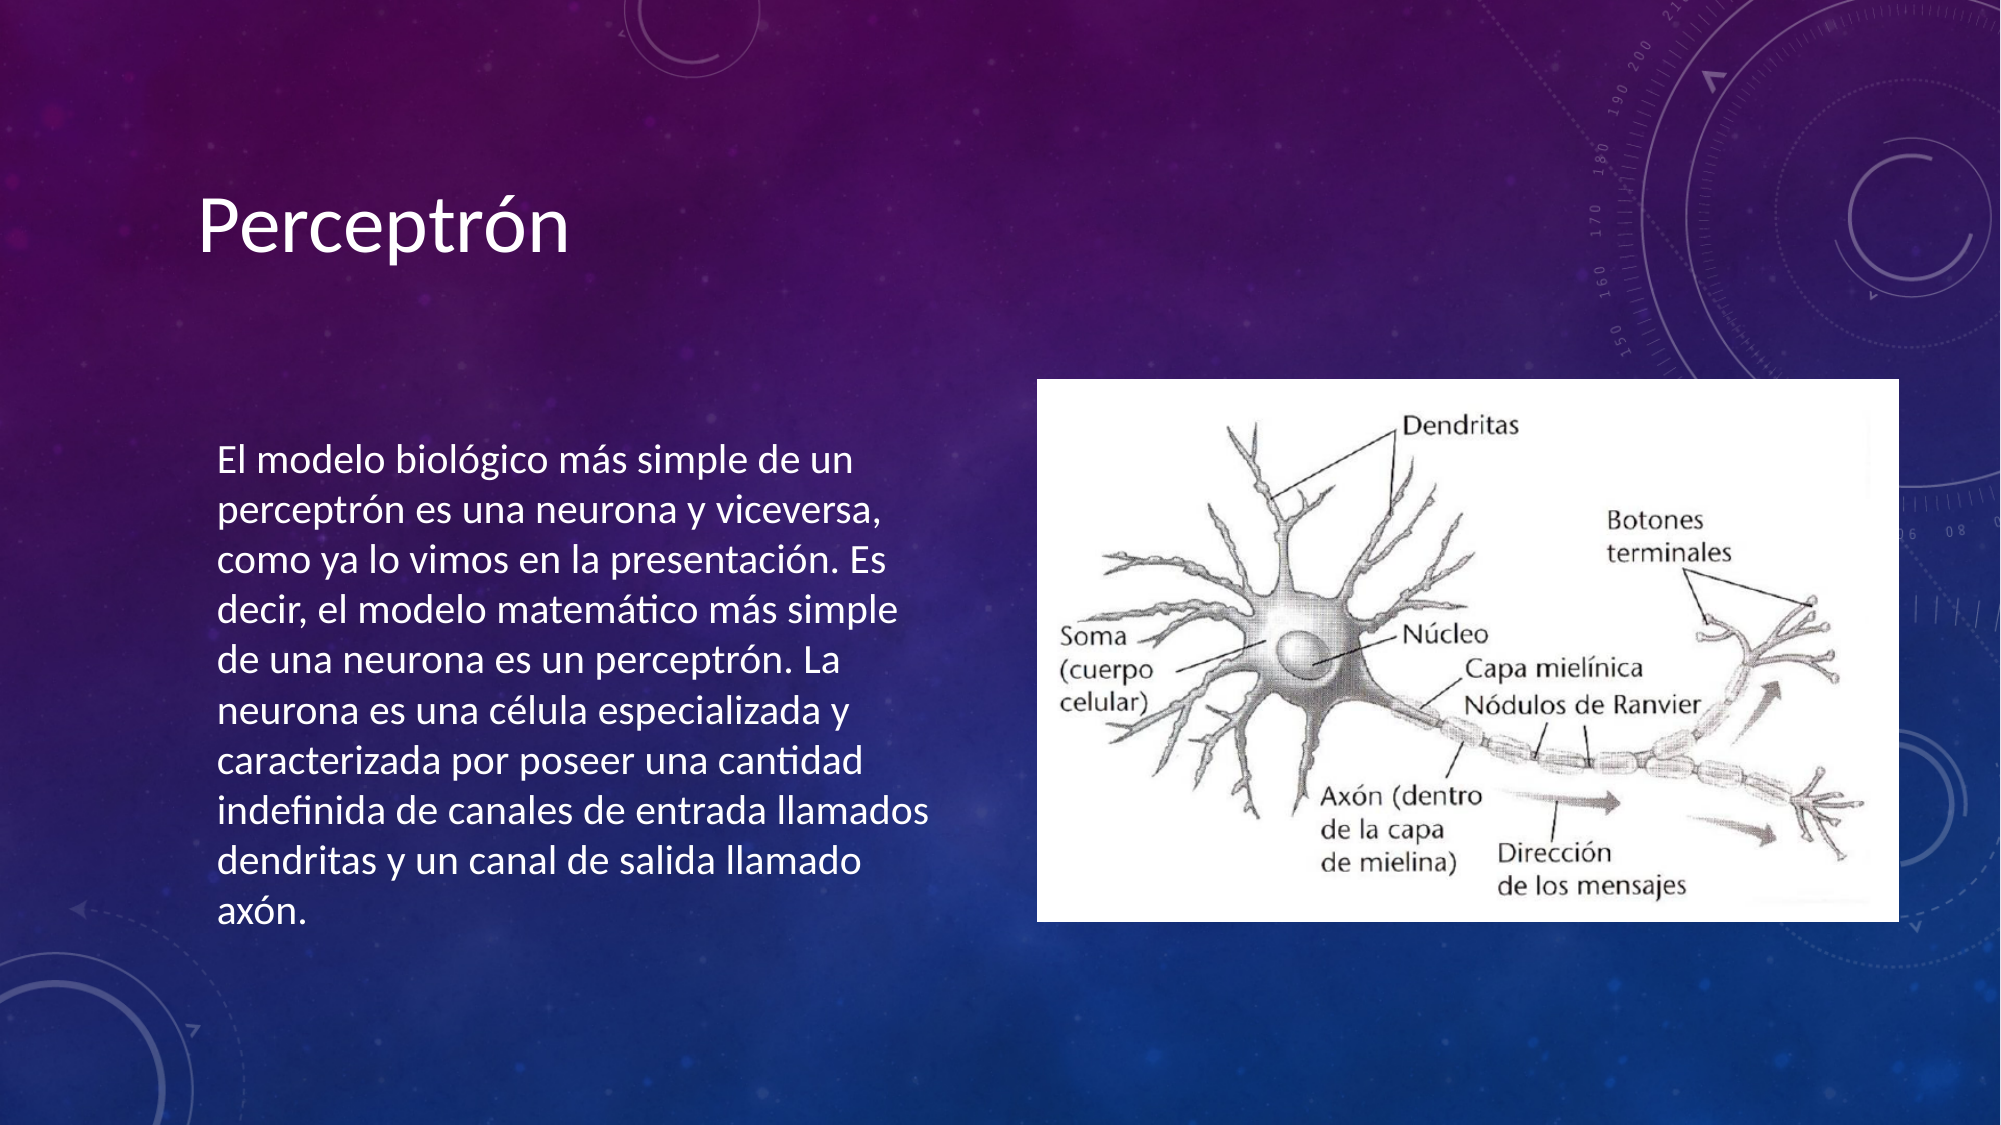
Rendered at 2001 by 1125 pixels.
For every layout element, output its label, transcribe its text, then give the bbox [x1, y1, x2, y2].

list El modelo biológico más simple de un perceptrón es una neurona y viceversa, como ya lo vimos en la presentación. Es decir, el modelo matemático más simple de una neurona es un perceptrón. La neurona es una célula especializada y caracterizada por poseer una cantidad indefinida de canales de entrada llamados dendritas y un canal de salida llamado axón. [183, 351, 963, 1014]
title Perceptrón [183, 99, 1708, 339]
picture [0, 0, 2001, 1125]
